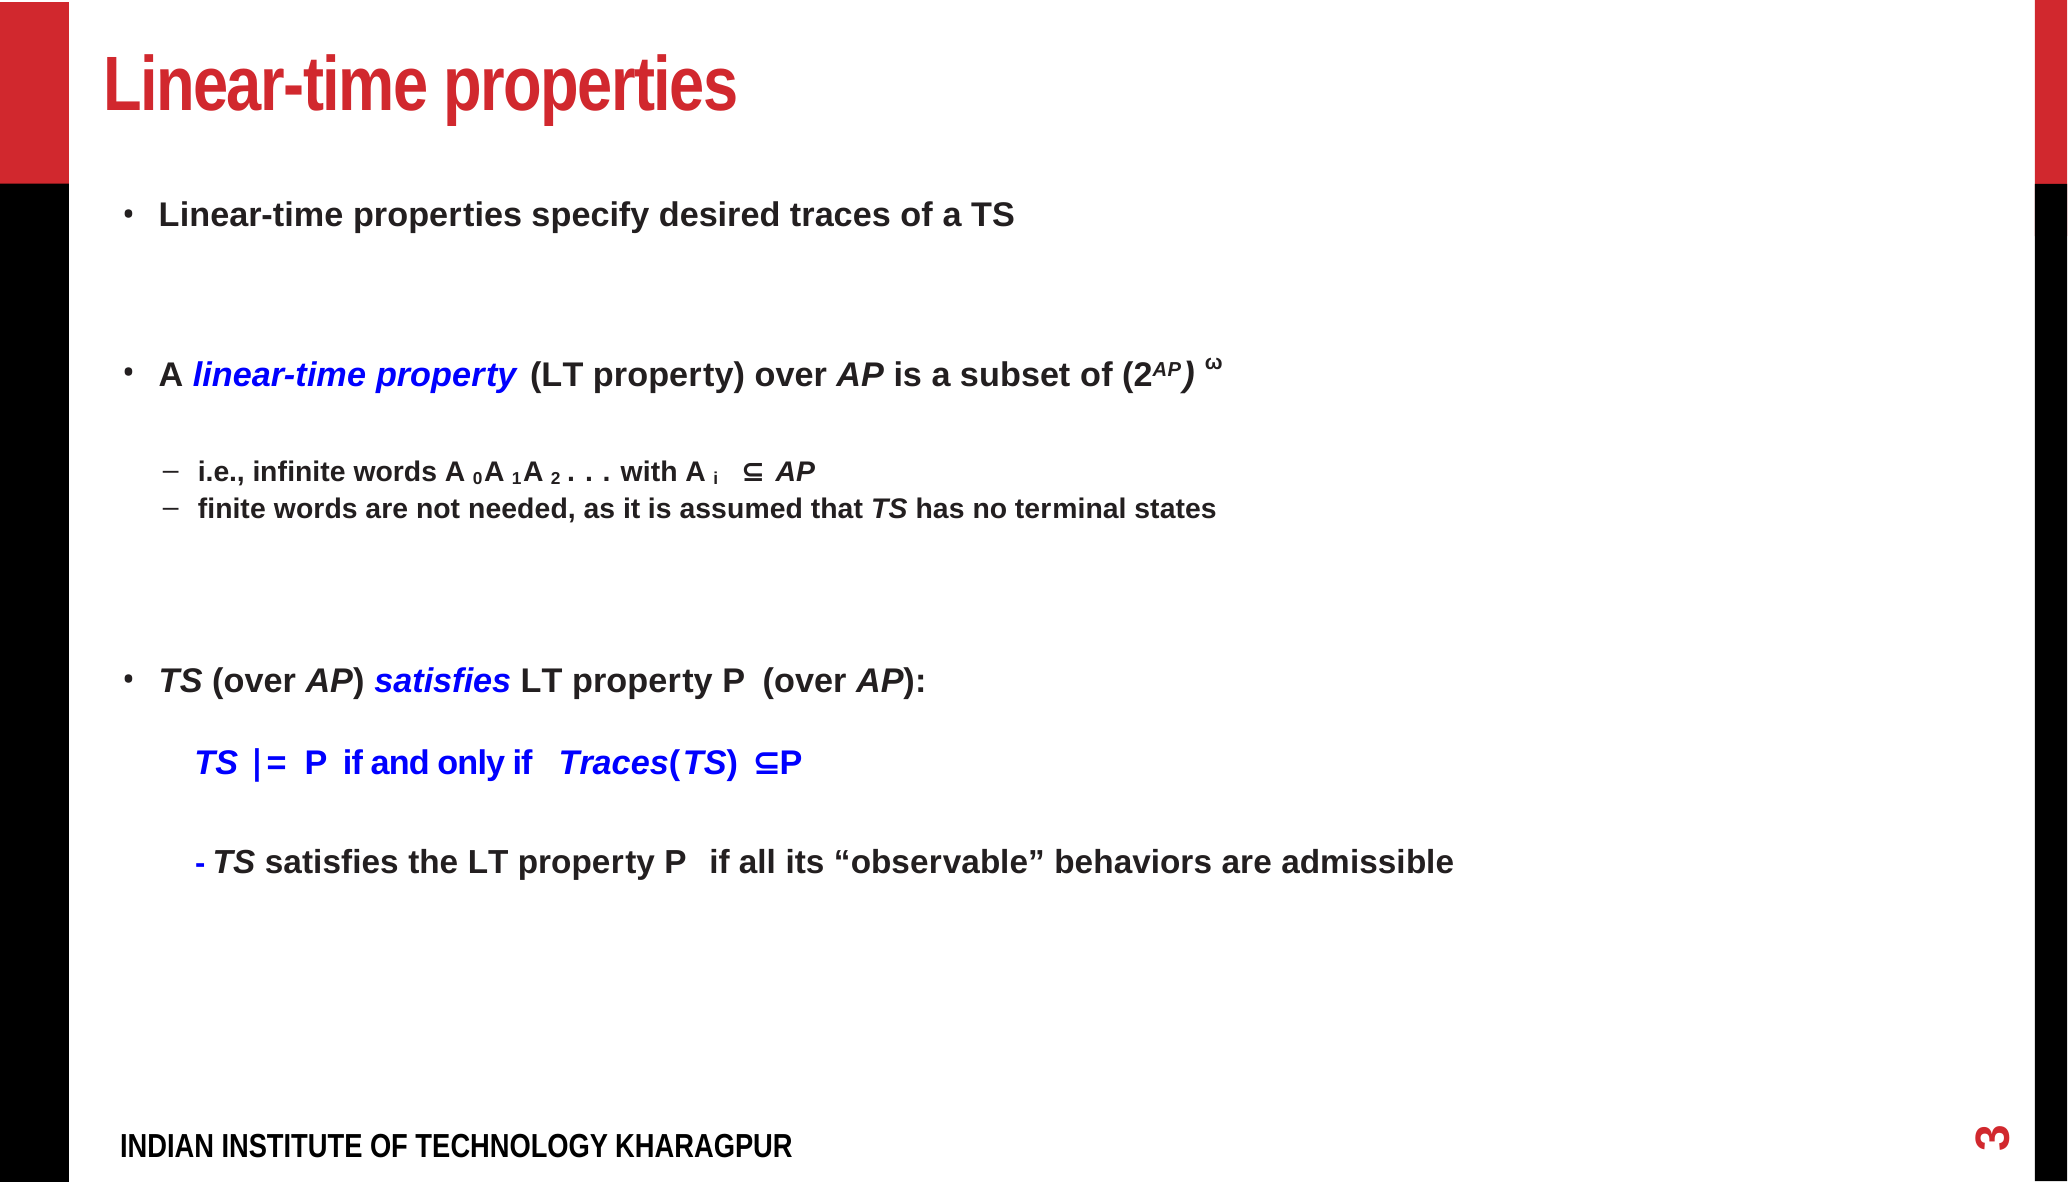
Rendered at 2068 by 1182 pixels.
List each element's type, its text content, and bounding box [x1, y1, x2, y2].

list Linear-time properties specify desired traces of a TS A linear-time property (LT property) over AP is a subset of (2AP) ω i.e., infinite words A0A1A2 . . . with Ai ⊆ AP finite words are not needed, as it is assumed that TS has no terminal states TS (over AP) satisfies LT property P (over AP): TS |= P if and only if Traces(TS) ⊆ P - TS satisfies the LT property P if all its “observable” behaviors are admissible [103, 183, 1999, 1056]
footer INDIAN INSTITUTE OF TECHNOLOGY KHARAGPUR [103, 1115, 1361, 1168]
slide_number 3 [1963, 1046, 2016, 1169]
title Linear-time properties [86, 26, 2016, 135]
